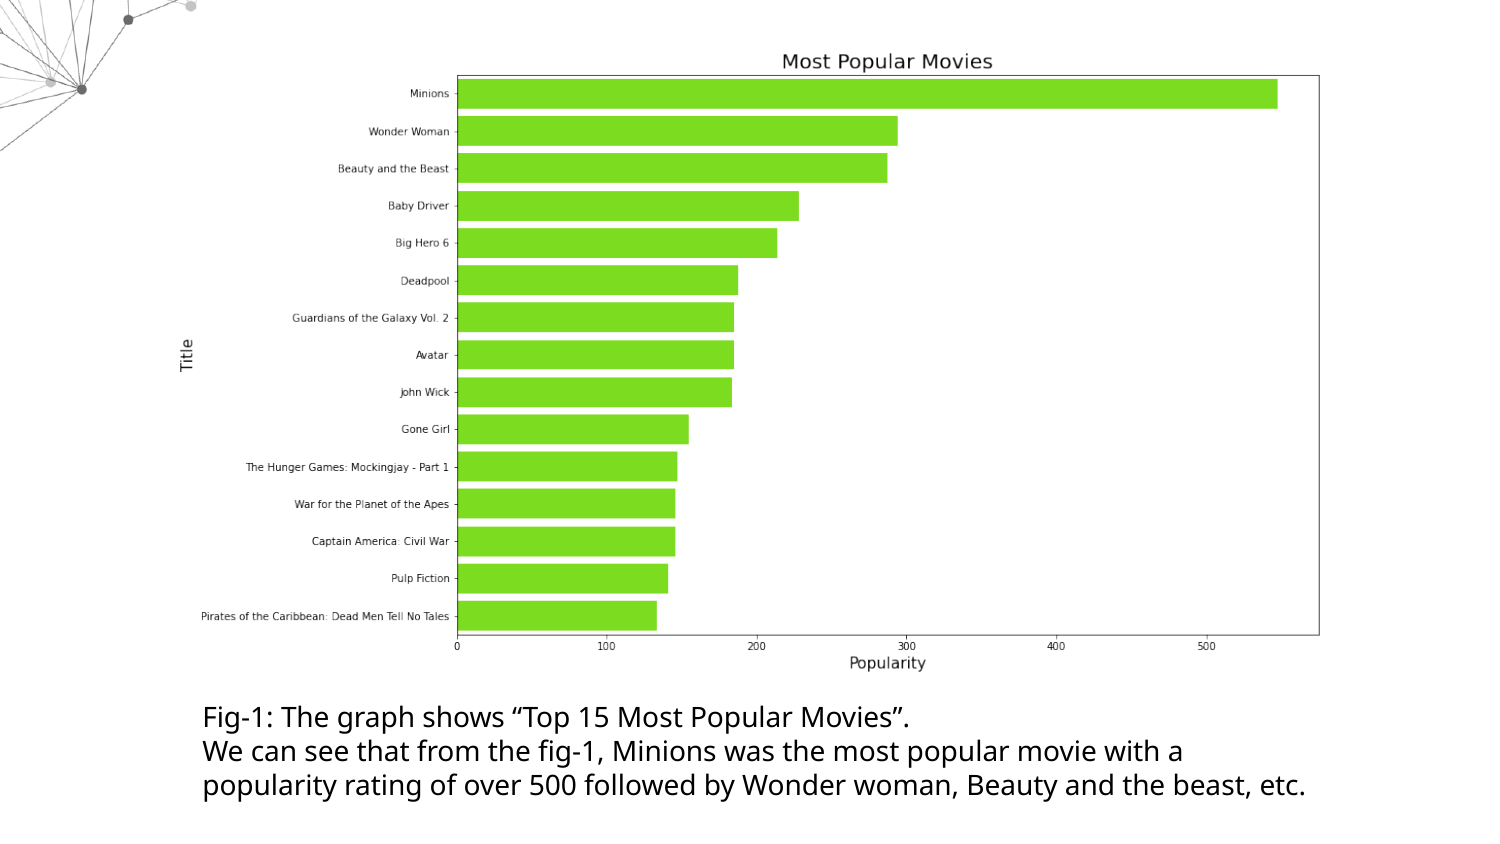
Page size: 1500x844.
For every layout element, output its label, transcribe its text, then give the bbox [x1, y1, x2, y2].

text_box Fig-1: The graph shows “Top 15 Most Popular Movies”. We can see that from the fig-1, Minions was the most popular movie with a popularity rating of over 500 followed by Wonder woman, Beauty and the beast, etc. [187, 692, 1338, 809]
picture [0, 0, 1500, 844]
